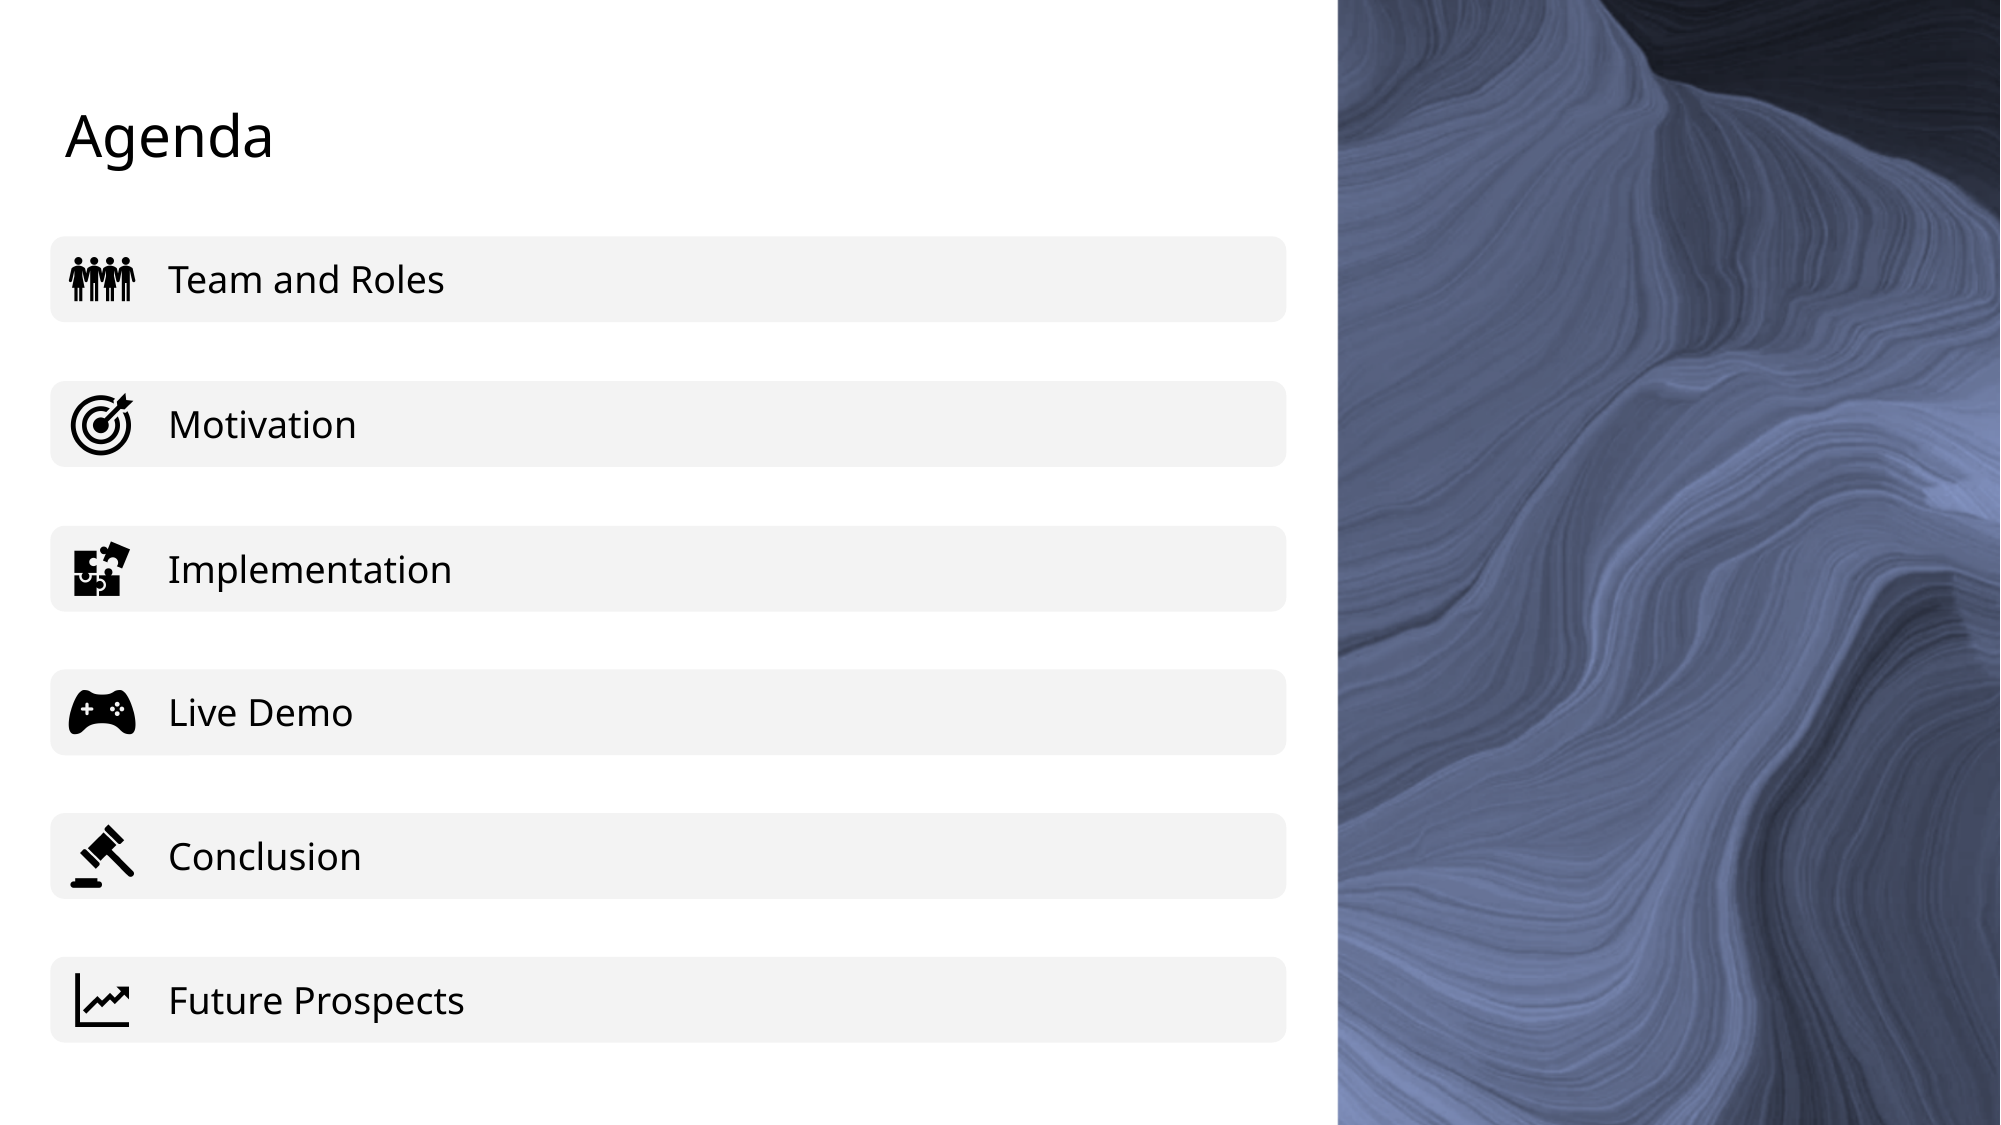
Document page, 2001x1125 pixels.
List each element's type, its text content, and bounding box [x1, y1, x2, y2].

text_box Team and Roles [153, 248, 668, 309]
text_box [49, 955, 1288, 1044]
text_box Agenda [50, 91, 954, 177]
picture [64, 818, 140, 894]
picture [64, 674, 140, 750]
text_box Future Prospects [153, 969, 1140, 1030]
text_box [49, 235, 668, 324]
text_box [49, 524, 668, 613]
text_box Conclusion [153, 825, 1140, 886]
text_box Motivation [153, 393, 668, 454]
picture [64, 531, 140, 607]
text_box [49, 668, 668, 757]
text_box [49, 812, 1288, 900]
picture [64, 962, 140, 1038]
picture [668, 162, 2000, 825]
text_box Implementation [153, 538, 668, 599]
text_box [49, 380, 668, 468]
text_box Live Demo [153, 681, 668, 742]
picture [64, 241, 140, 317]
picture [64, 386, 140, 462]
